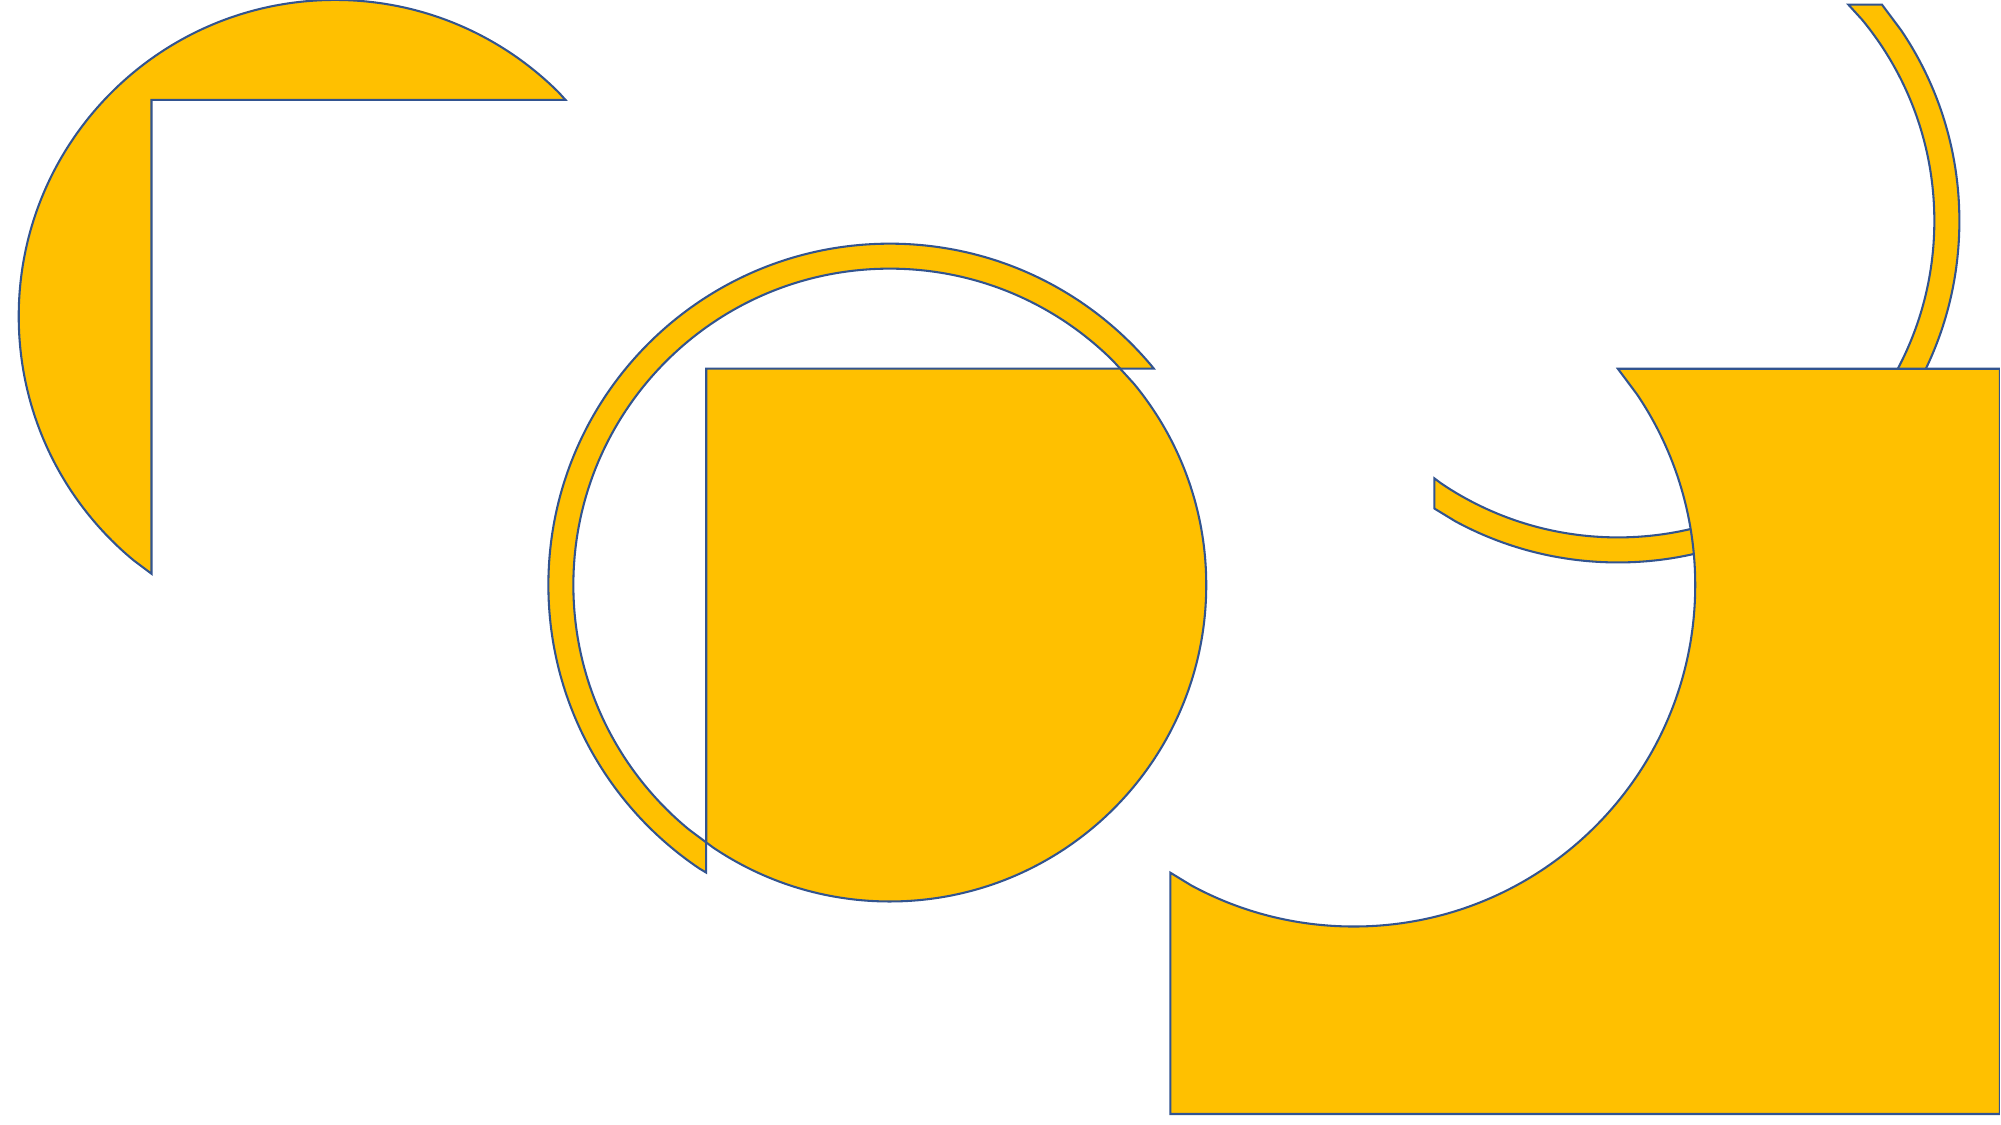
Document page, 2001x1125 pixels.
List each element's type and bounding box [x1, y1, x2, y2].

text_box [1846, 3, 1961, 367]
text_box [1433, 476, 1692, 564]
text_box [705, 367, 1208, 903]
text_box [547, 242, 1156, 875]
text_box [17, 0, 568, 576]
text_box [1169, 367, 2000, 1116]
